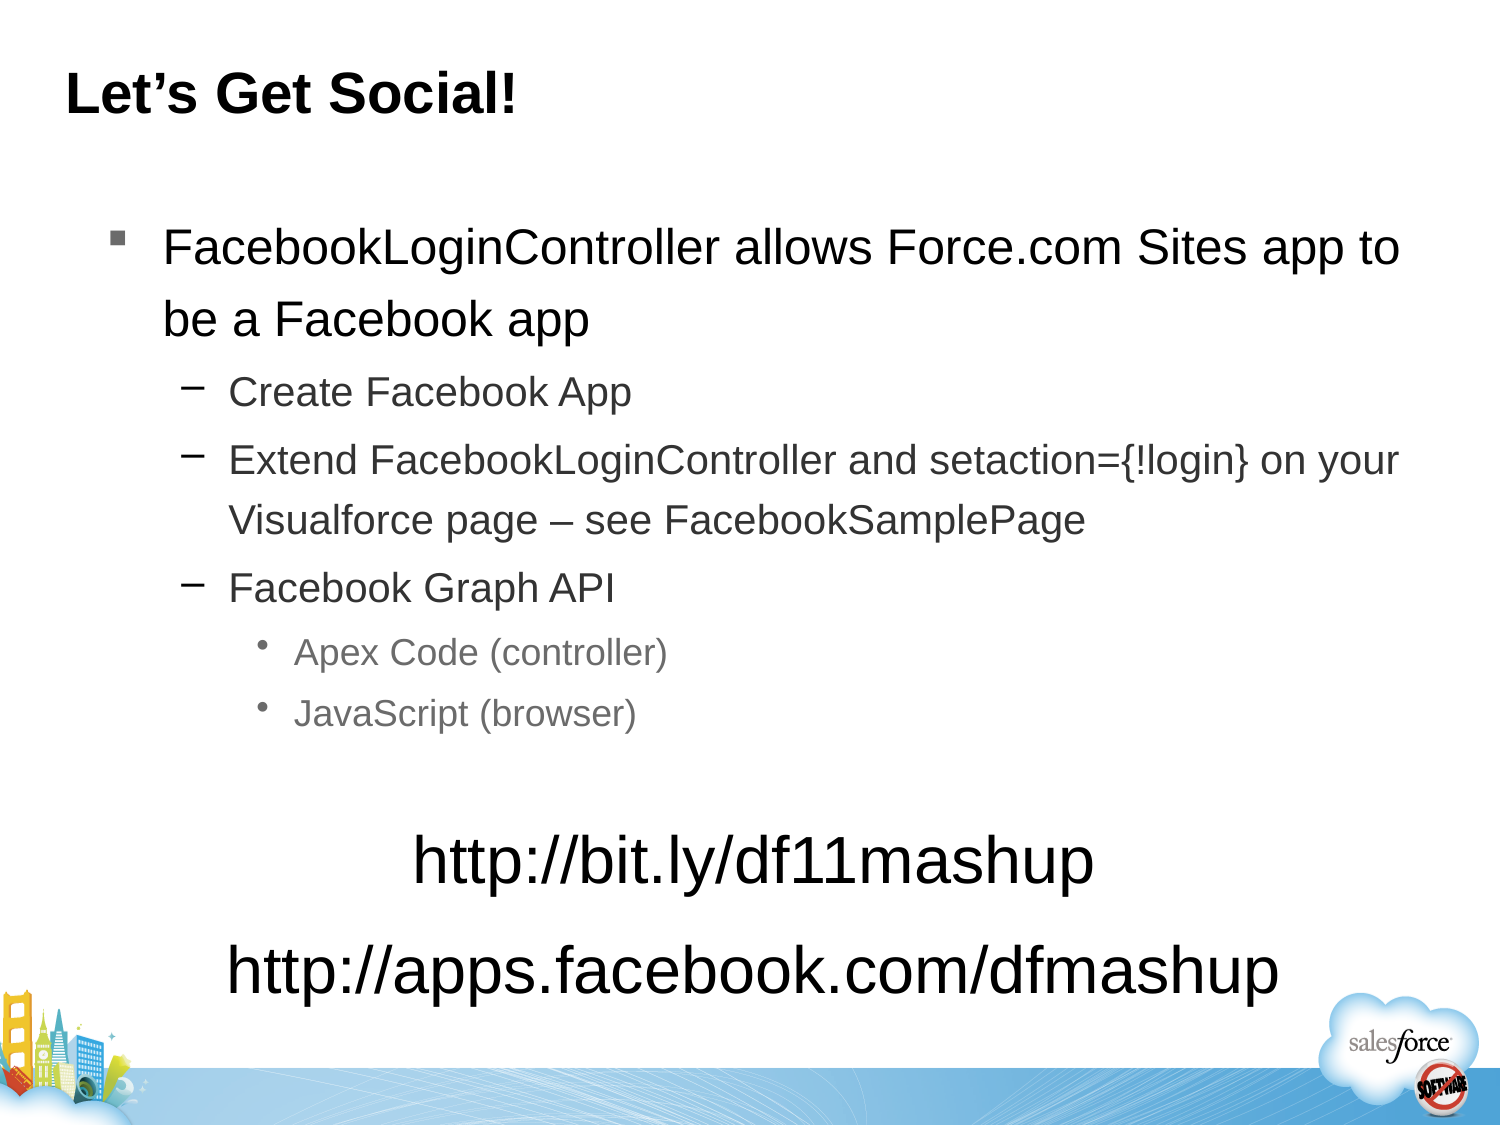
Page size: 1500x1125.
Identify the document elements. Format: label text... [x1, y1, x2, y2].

title Let’s Get Social! [49, 24, 1401, 156]
picture [0, 0, 1500, 1125]
list FacebookLoginController allows Force.com Sites app to be a Facebook app Create Facebook App Extend FacebookLoginController and setaction={!login} on your Visualforce page – see FacebookSamplePage Facebook Graph API Apex Code (controller) JavaScript (browser) http://bit.ly/df11mashup http://apps.facebook.com/dfmashup [83, 190, 1426, 926]
